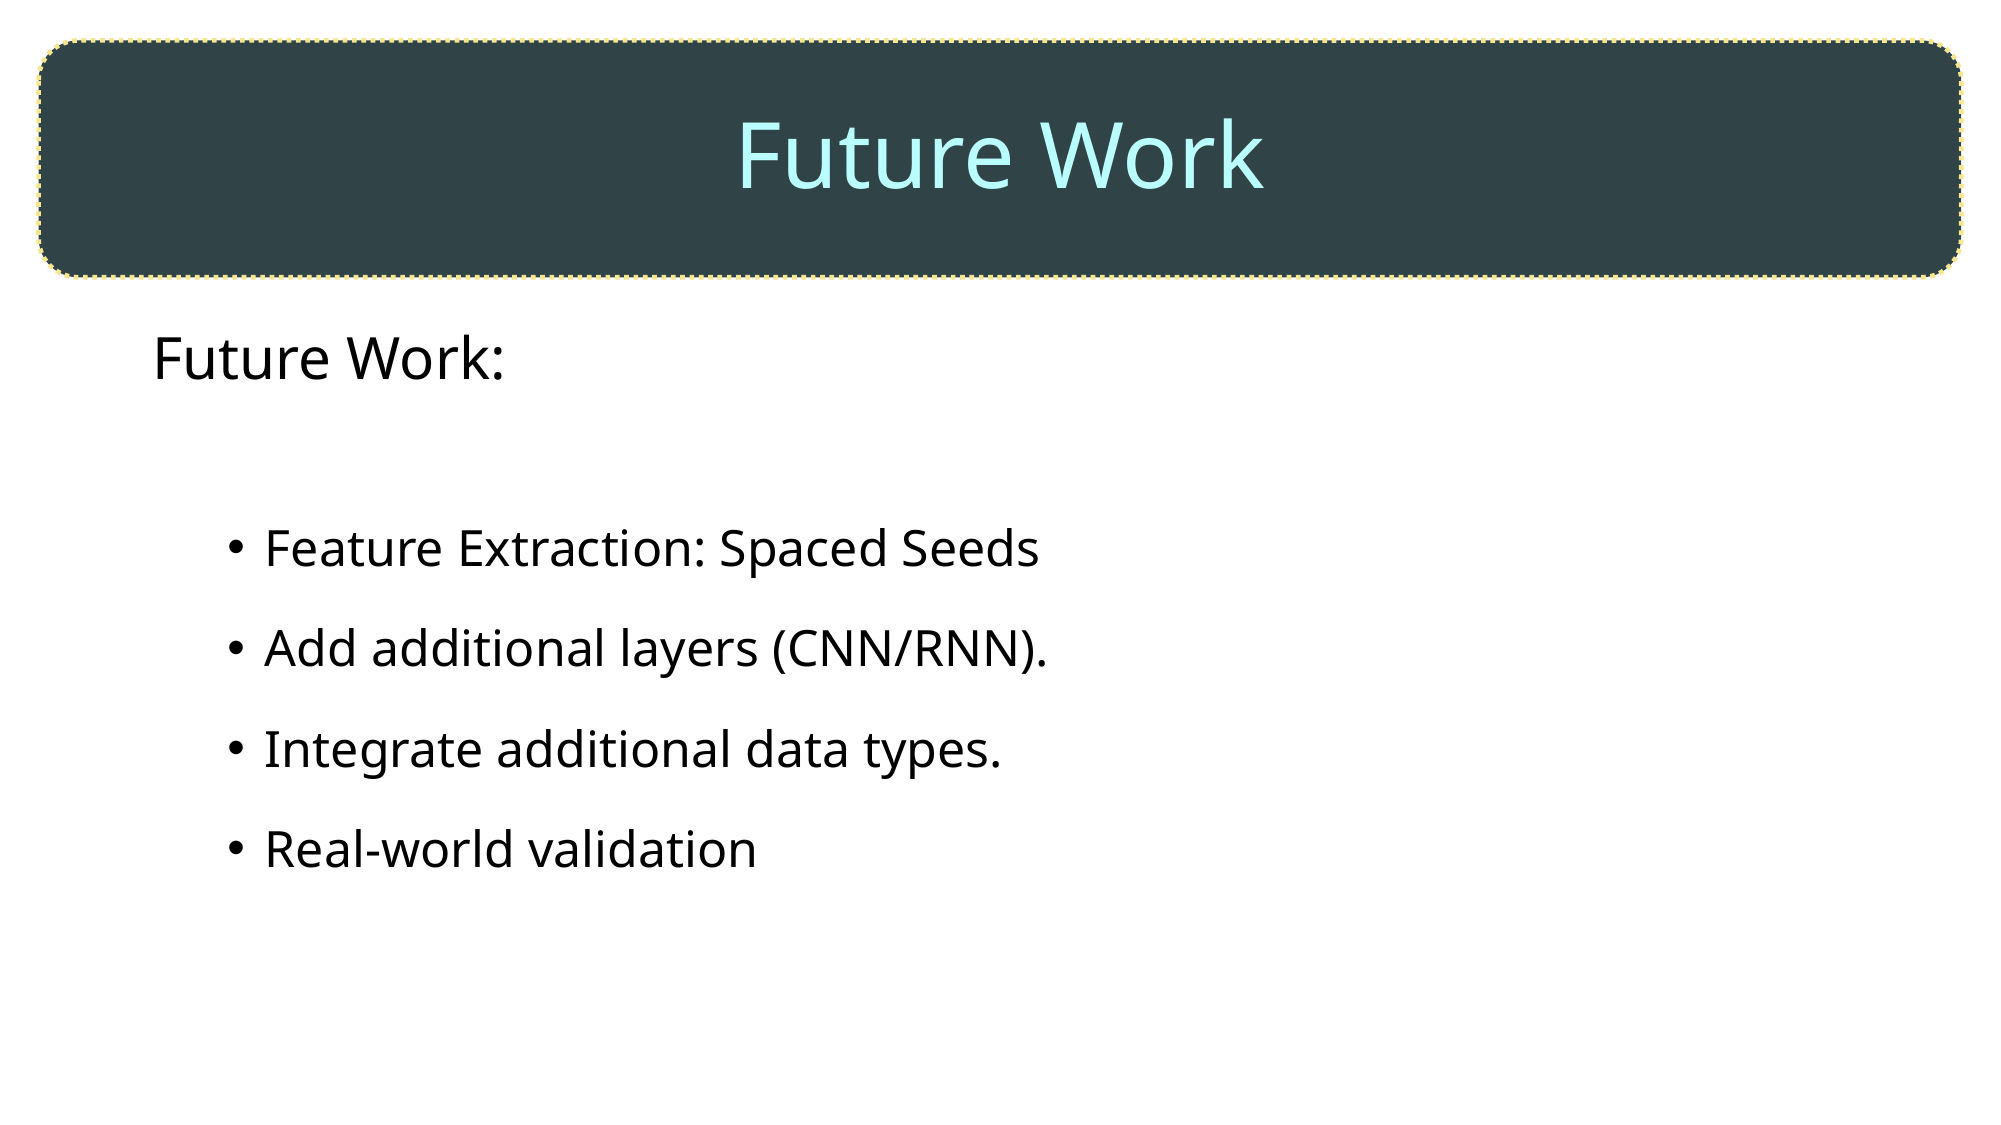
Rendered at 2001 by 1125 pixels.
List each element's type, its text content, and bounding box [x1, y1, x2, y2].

text_box [36, 38, 1963, 279]
list Future Work: Feature Extraction: Spaced Seeds Add additional layers (CNN/RNN). Integrate additional data types. Real-world validation [137, 322, 1863, 1061]
title Future Work [137, 50, 1863, 268]
